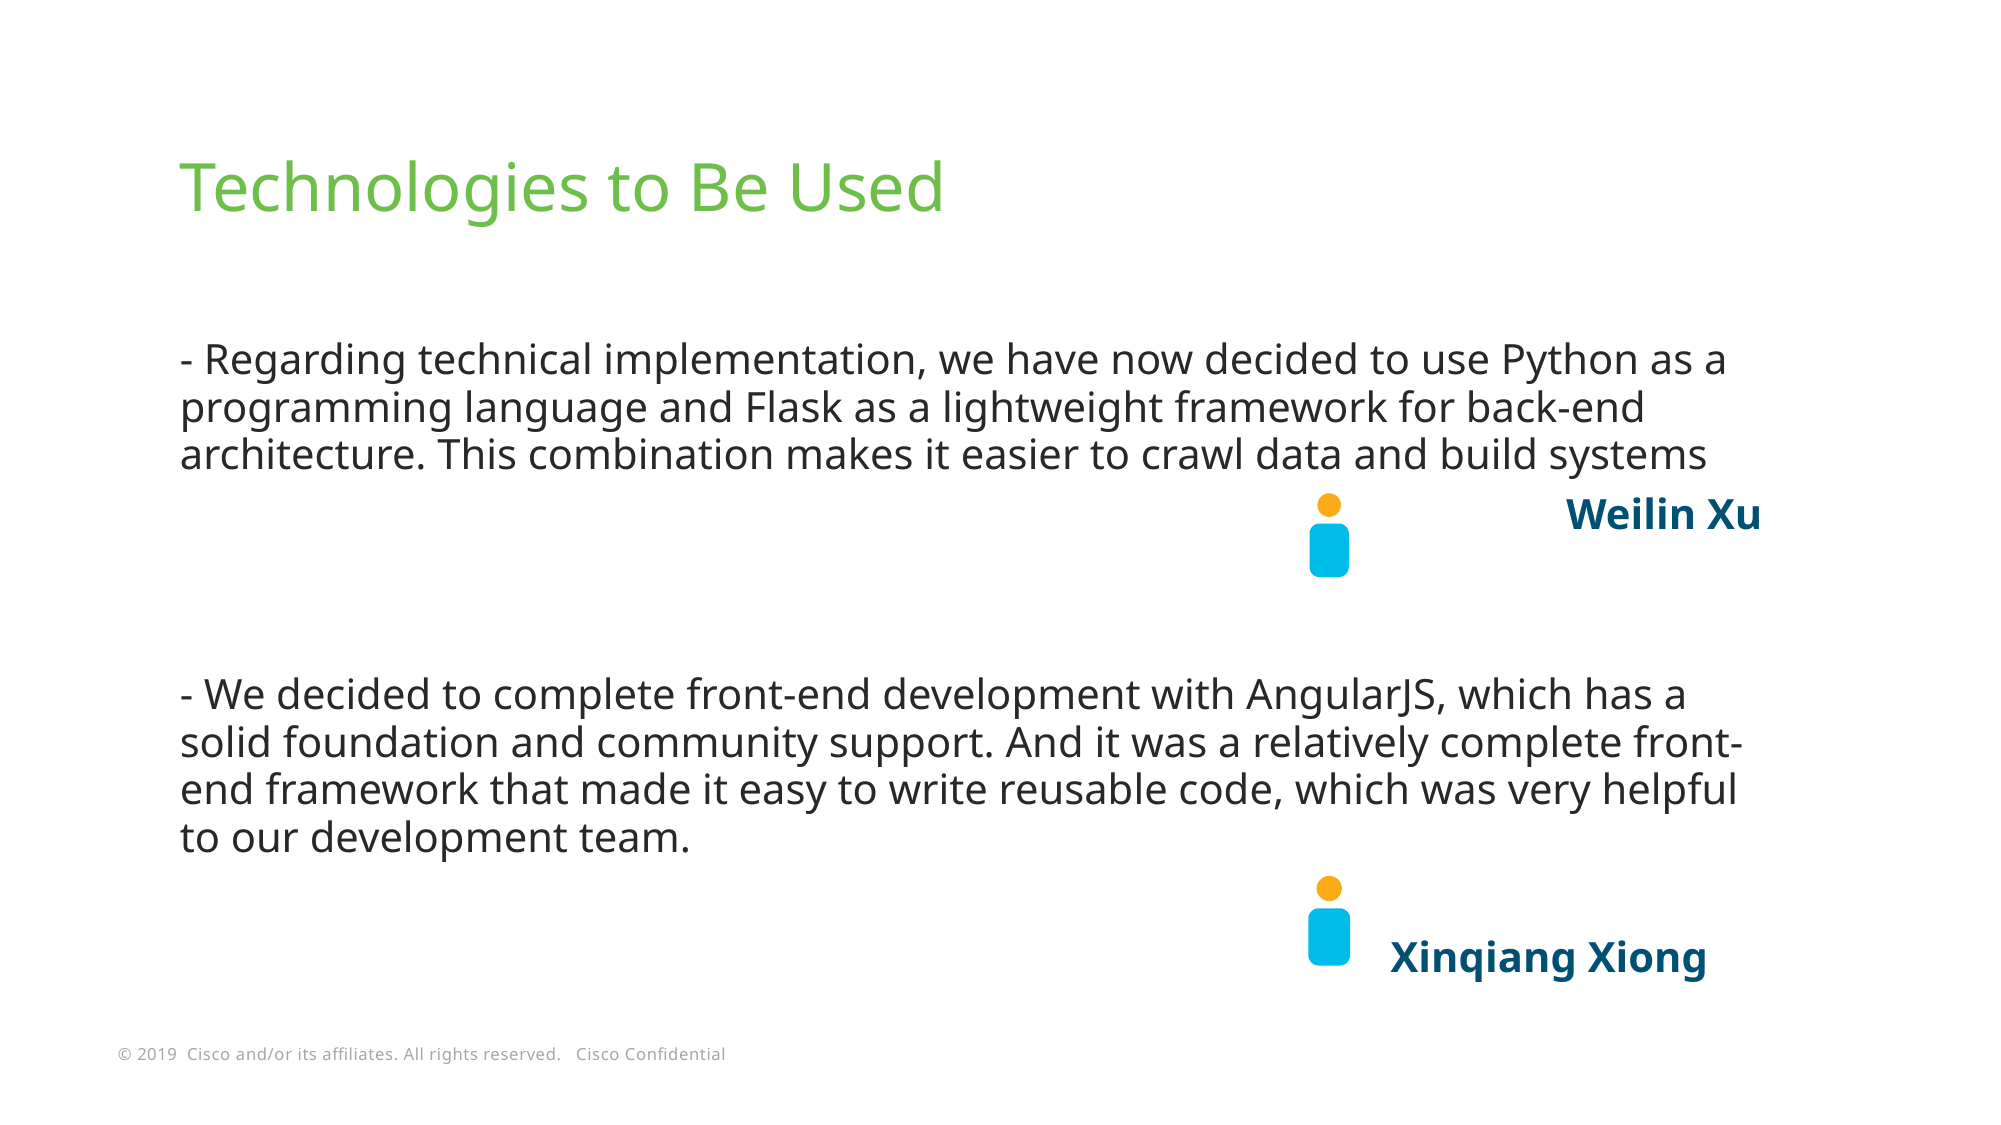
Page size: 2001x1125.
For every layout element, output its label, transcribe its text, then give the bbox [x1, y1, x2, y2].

list Technologies to Be Used - Regarding technical implementation, we have now decided to use Python as a programming language and Flask as a lightweight framework for back-end architecture. This combination makes it easier to crawl data and build systems Weilin Xu - We decided to complete front-end development with AngularJS, which has a solid foundation and community support. And it was a relatively complete front-end framework that made it easy to write reusable code, which was very helpful to our development team. Xinqiang Xiong [164, 58, 1795, 966]
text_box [1308, 875, 1351, 966]
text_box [1309, 493, 1350, 578]
